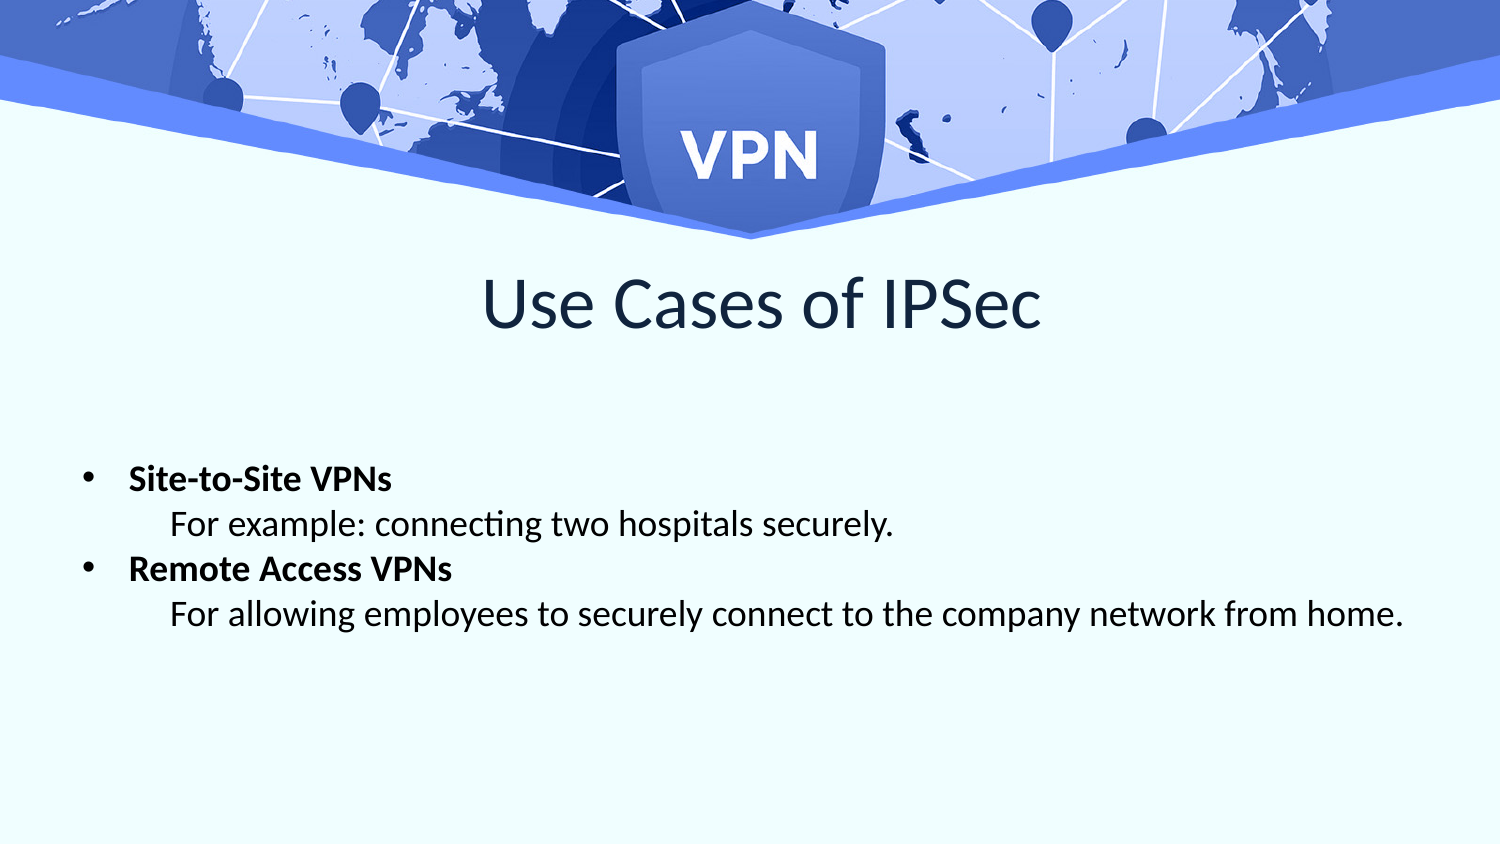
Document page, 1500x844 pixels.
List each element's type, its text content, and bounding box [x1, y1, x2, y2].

text_box Use Cases of IPSec [98, 246, 1427, 397]
text_box Site-to-Site VPNs For example: connecting two hospitals securely. Remote Access VPNs For allowing employees to securely connect to the company network from home. [67, 446, 1433, 702]
picture [0, 0, 1500, 844]
